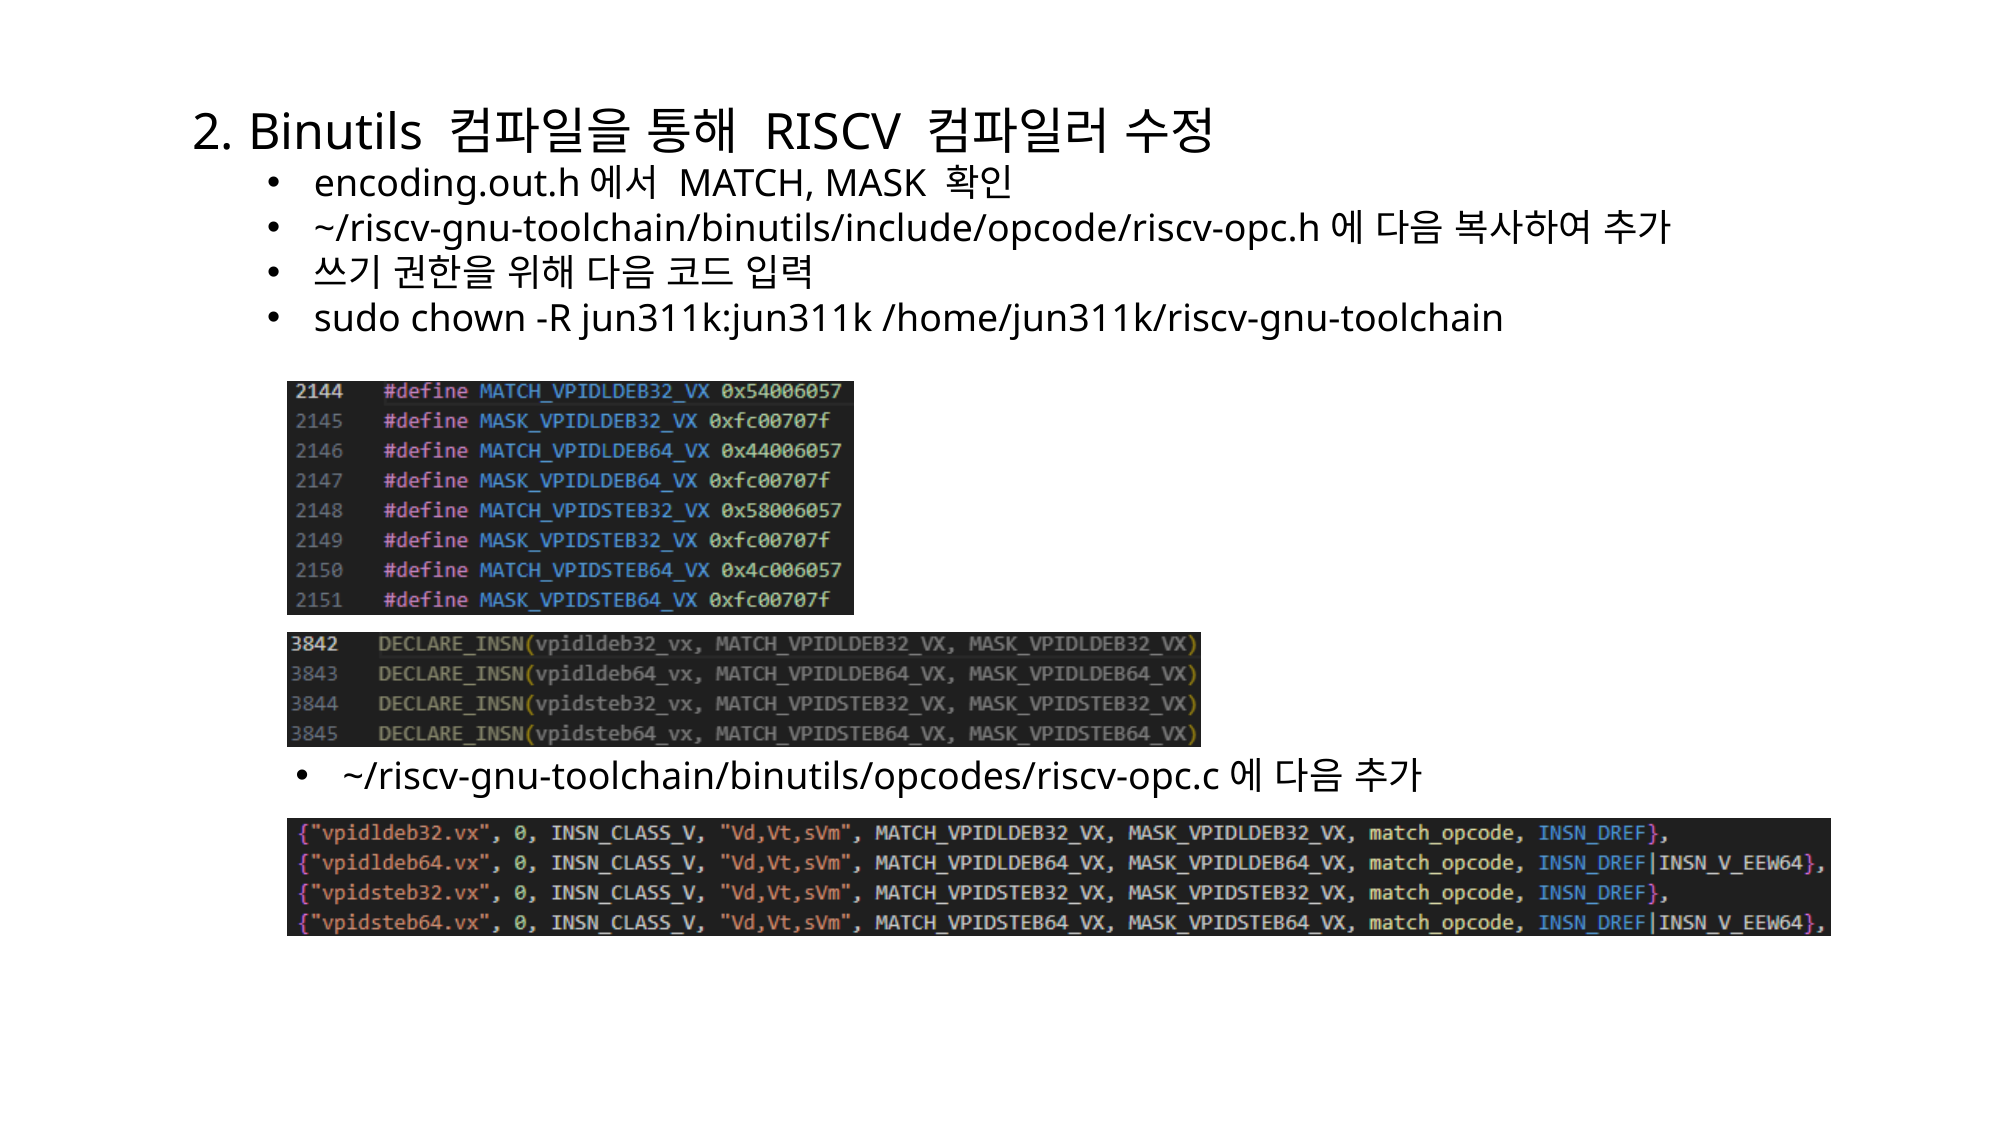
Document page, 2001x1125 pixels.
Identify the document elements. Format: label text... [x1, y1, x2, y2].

text_box ~/riscv-gnu-toolchain/binutils/opcodes/riscv-opc.c에 다음 추가 [205, 744, 1658, 805]
picture [287, 817, 1831, 937]
picture [287, 632, 1201, 748]
text_box Binutils 컴파일을 통해 RISCV 컴파일러 수정 encoding.out.h에서 MATCH, MASK 확인 ~/riscv-gnu-toolchain/binutils/include/opcode/riscv-opc.h에 다음 복사하여 추가 쓰기 권한을 위해 다음 코드 입력 sudo chown -R jun311k:jun311k /home/jun311k/riscv-gnu-toolchain [177, 91, 1906, 347]
picture [287, 381, 854, 616]
